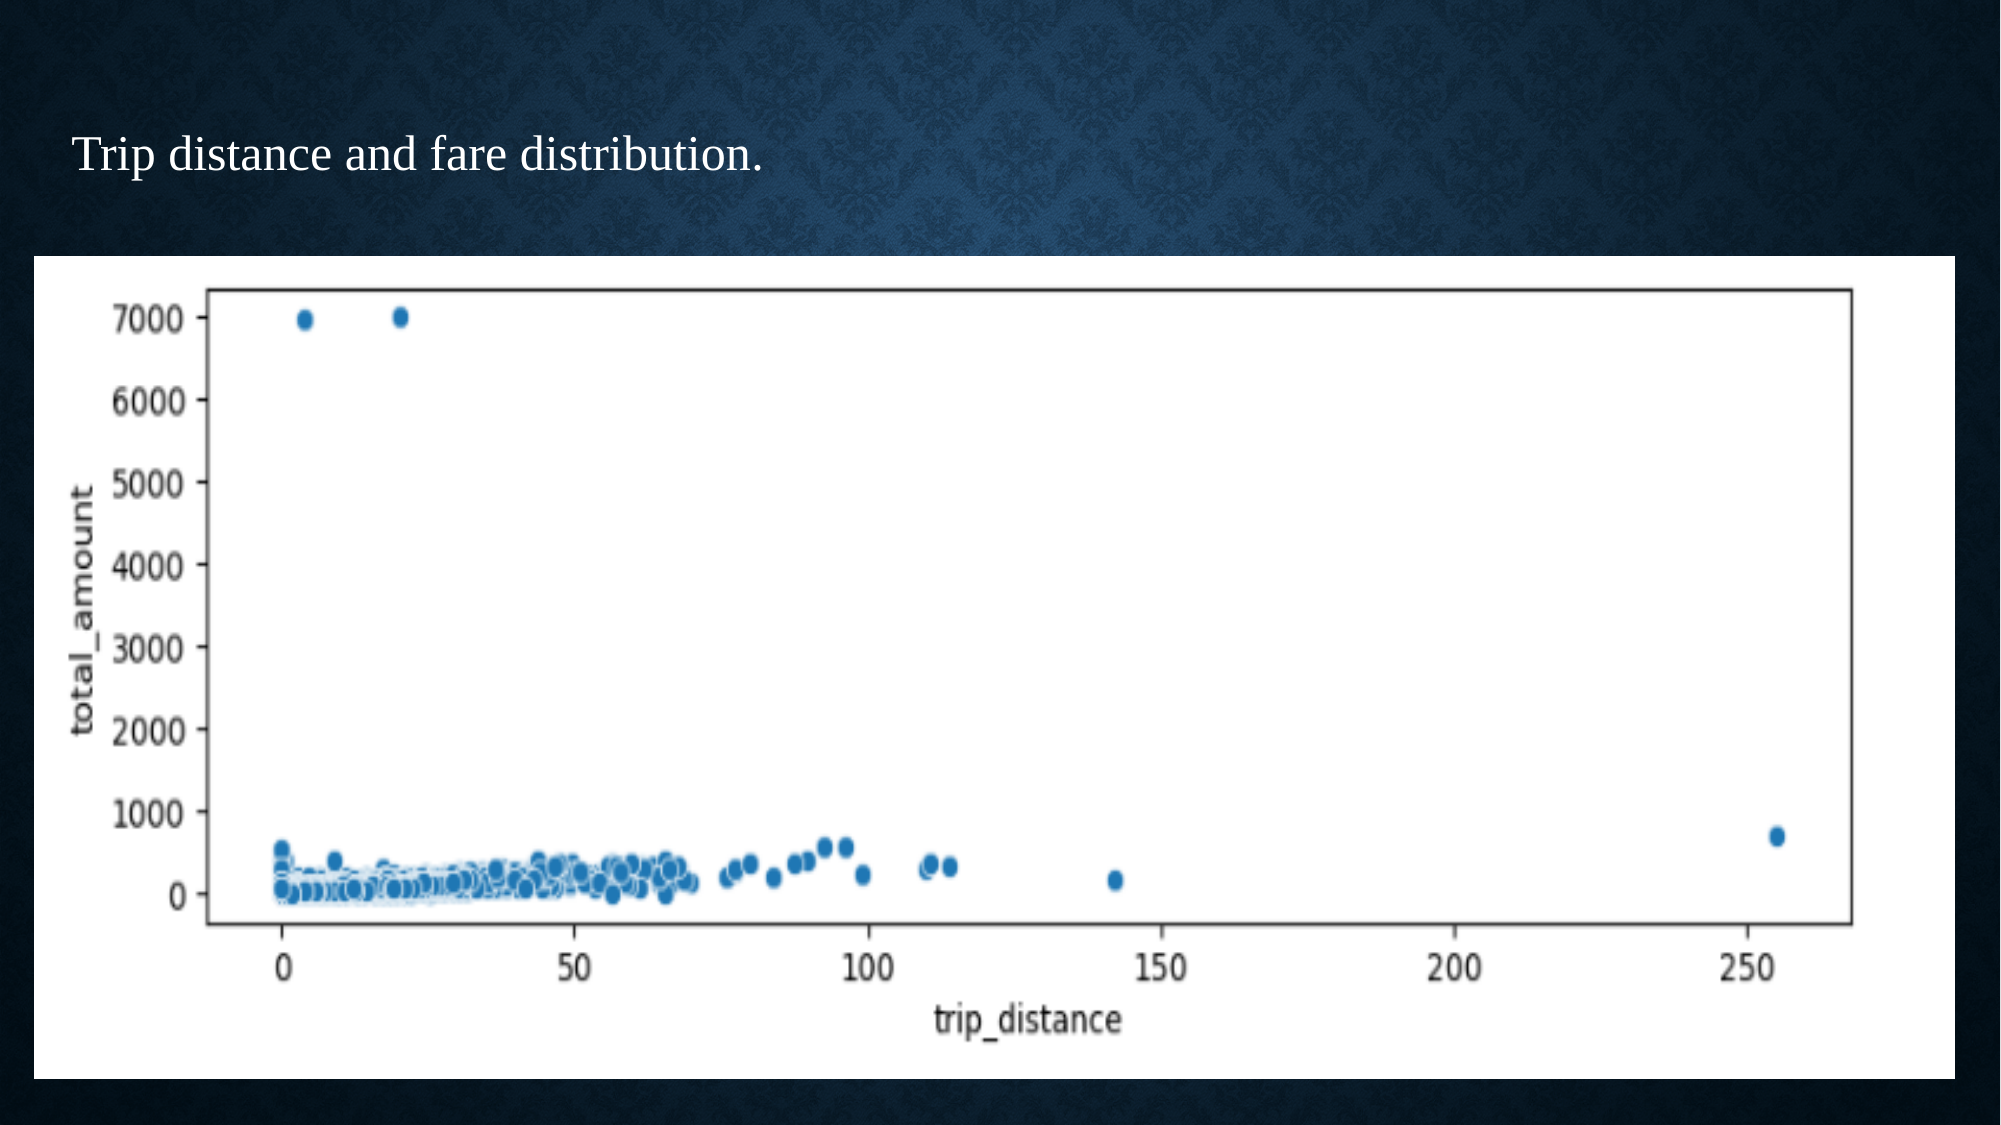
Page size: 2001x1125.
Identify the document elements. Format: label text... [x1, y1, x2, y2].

text_box Trip distance and fare distribution. [56, 112, 1624, 188]
picture [34, 256, 1955, 1079]
